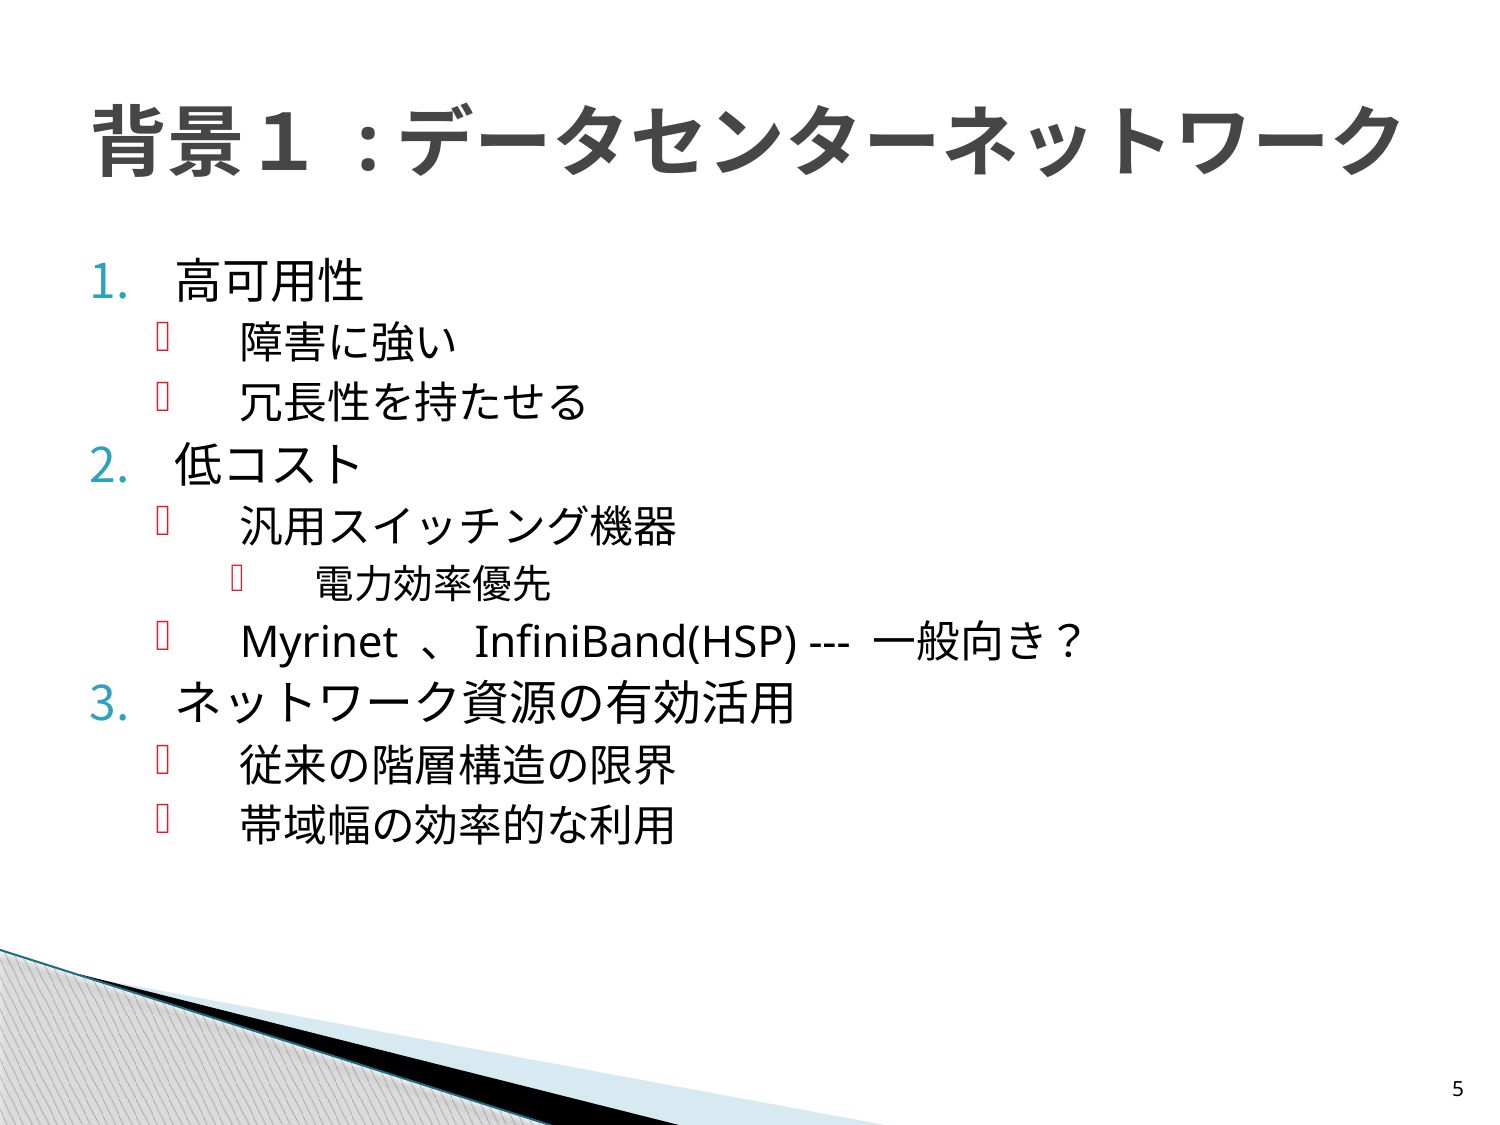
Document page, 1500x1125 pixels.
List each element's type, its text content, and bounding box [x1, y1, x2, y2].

slide_number 5 [1418, 1051, 1479, 1112]
title 背景１ :データセンターネットワーク [75, 45, 1425, 233]
list 高可用性 障害に強い 冗長性を持たせる 低コスト 汎用スイッチング機器 電力効率優先 Myrinet 、InfiniBand(HSP) --- 一般向き？ ネットワーク資源の有効活用 従来の階層構造の限界 帯域幅の効率的な利用 [75, 243, 1425, 986]
